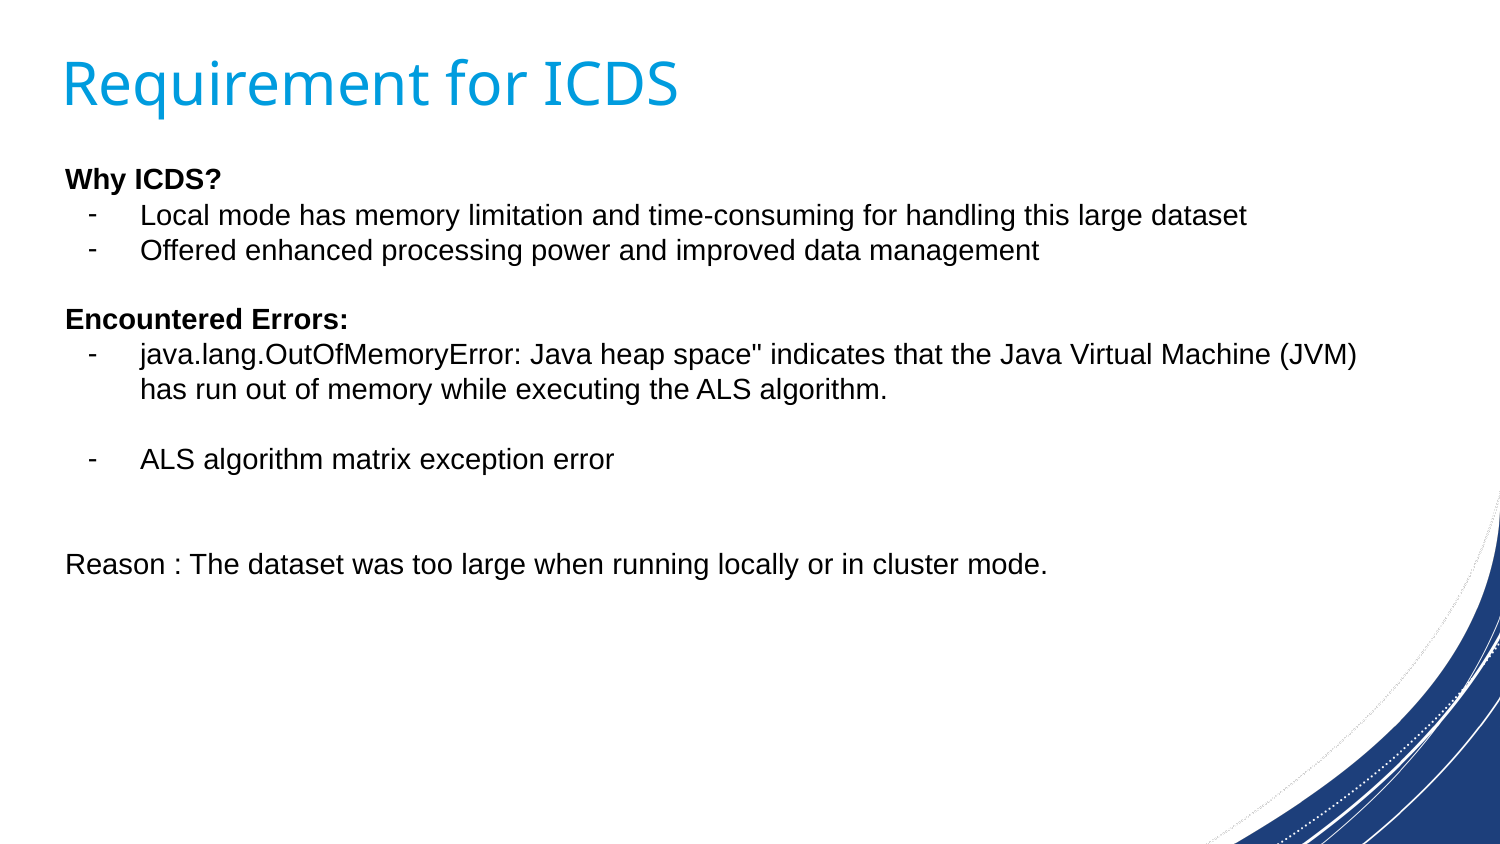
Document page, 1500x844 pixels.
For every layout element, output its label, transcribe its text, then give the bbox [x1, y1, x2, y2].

text_box Why ICDS? Local mode has memory limitation and time-consuming for handling this large dataset Offered enhanced processing power and improved data management Encountered Errors: java.lang.OutOfMemoryError: Java heap space" indicates that the Java Virtual Machine (JVM) has run out of memory while executing the ALS algorithm. ALS algorithm matrix exception error Reason : The dataset was too large when running locally or in cluster mode. [53, 149, 1373, 741]
text_box Requirement for ICDS [49, 30, 1322, 141]
picture [1203, 491, 1500, 844]
